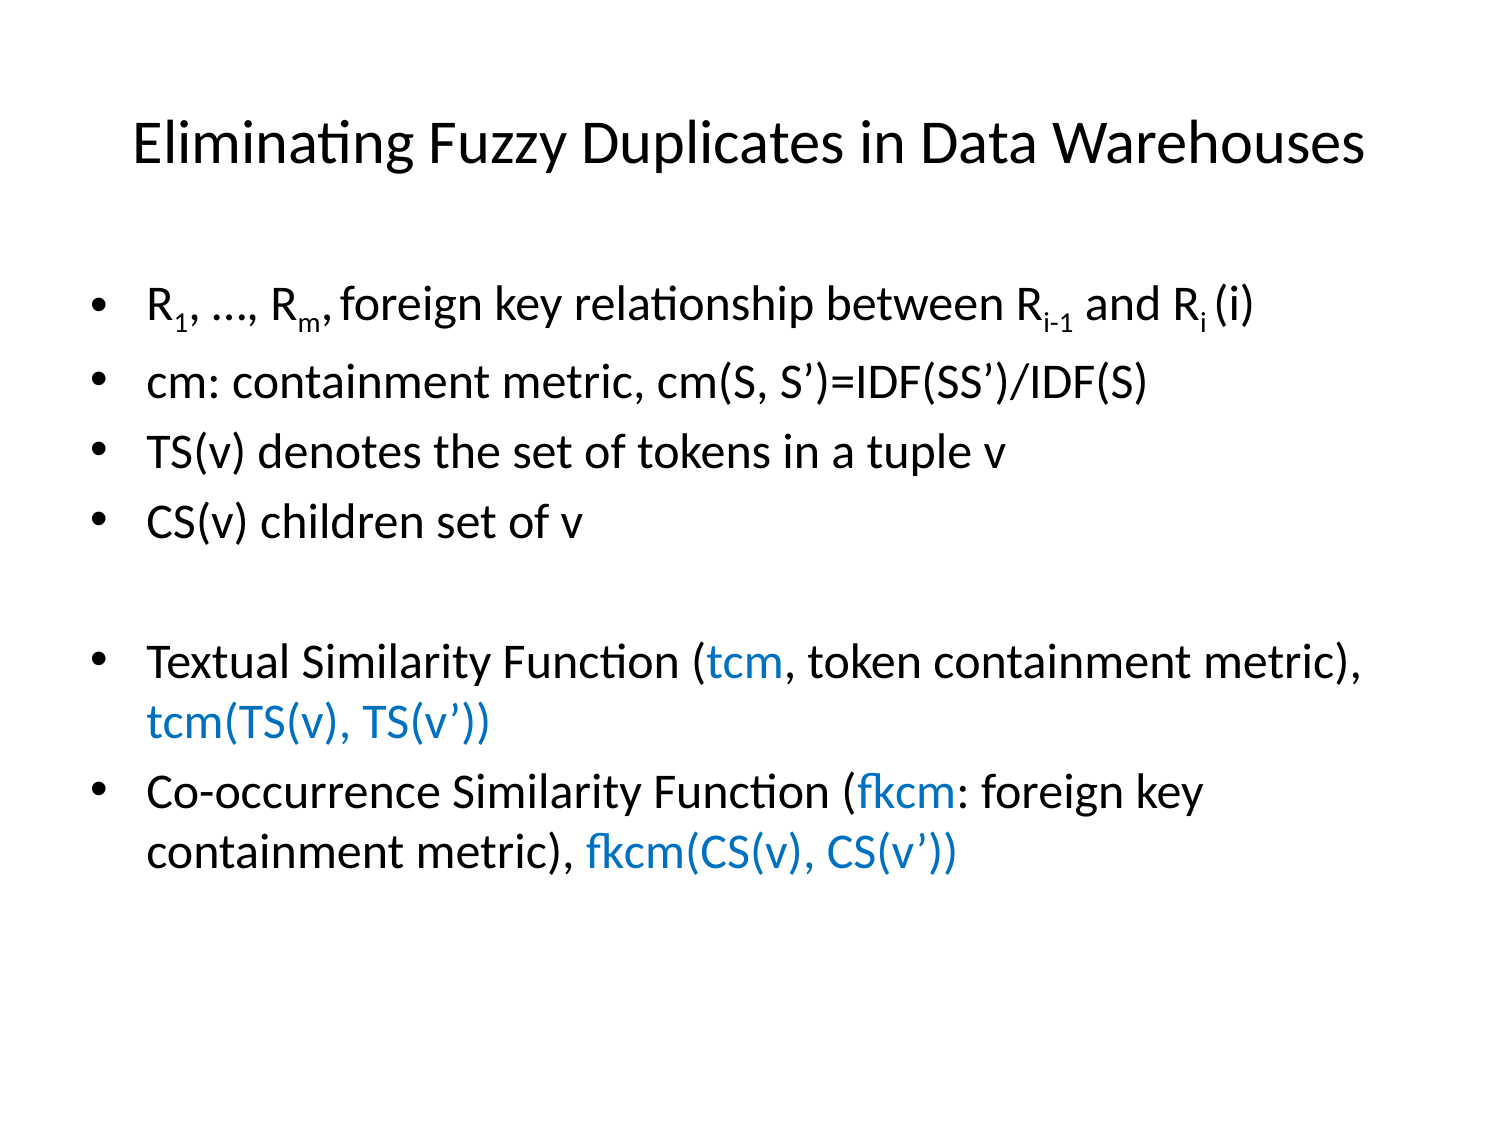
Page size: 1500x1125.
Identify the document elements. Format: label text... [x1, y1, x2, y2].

title Eliminating Fuzzy Duplicates in Data Warehouses [75, 45, 1425, 233]
